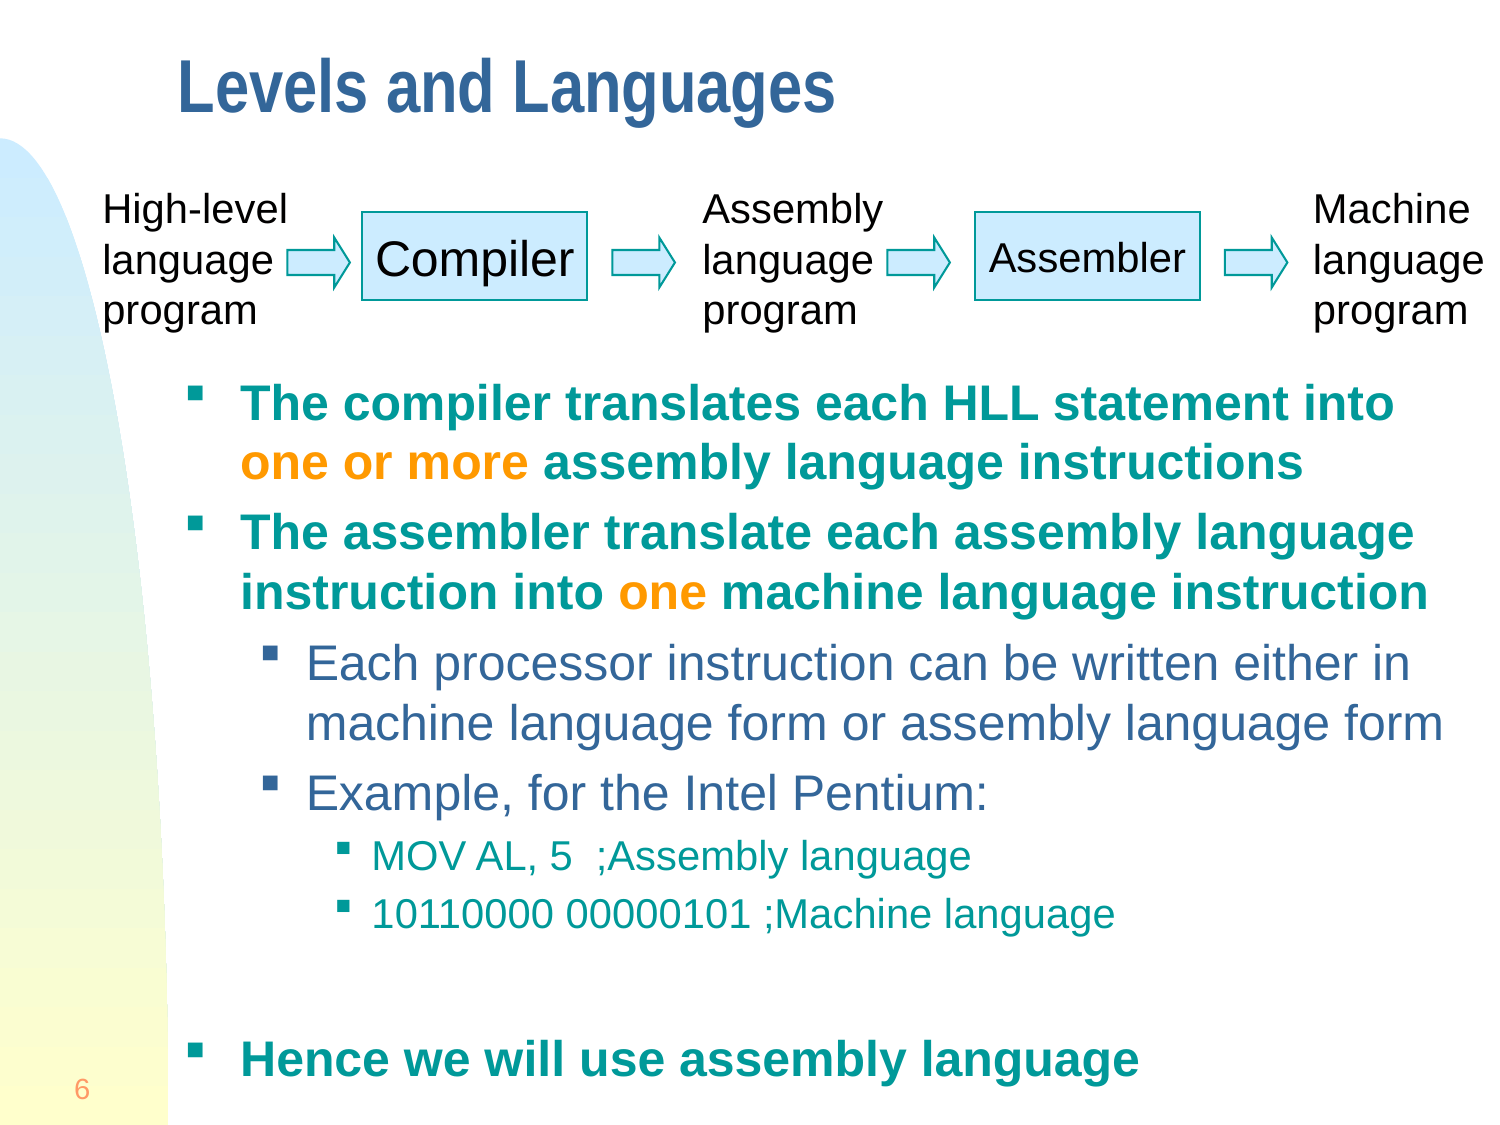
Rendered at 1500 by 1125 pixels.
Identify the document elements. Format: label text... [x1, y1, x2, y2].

title Levels and Languages [162, 24, 1456, 163]
text_box [887, 237, 950, 288]
list The compiler translates each HLL statement into one or more assembly language instructions The assembler translate each assembly language instruction into one machine language instruction Each processor instruction can be written either in machine language form or assembly language form Example, for the Intel Pentium: MOV AL, 5 ;Assembly language 10110000 00000101 ;Machine language Hence we will use assembly language [168, 362, 1463, 1088]
text_box Compiler [362, 212, 588, 300]
slide_number 6 [0, 1050, 106, 1125]
text_box High-level language program [87, 174, 304, 340]
text_box [1224, 237, 1288, 288]
text_box Machine language program [1298, 174, 1500, 340]
text_box [287, 237, 350, 288]
text_box Assembly language program [687, 174, 899, 340]
text_box Assembler [974, 212, 1200, 300]
text_box [612, 237, 675, 288]
